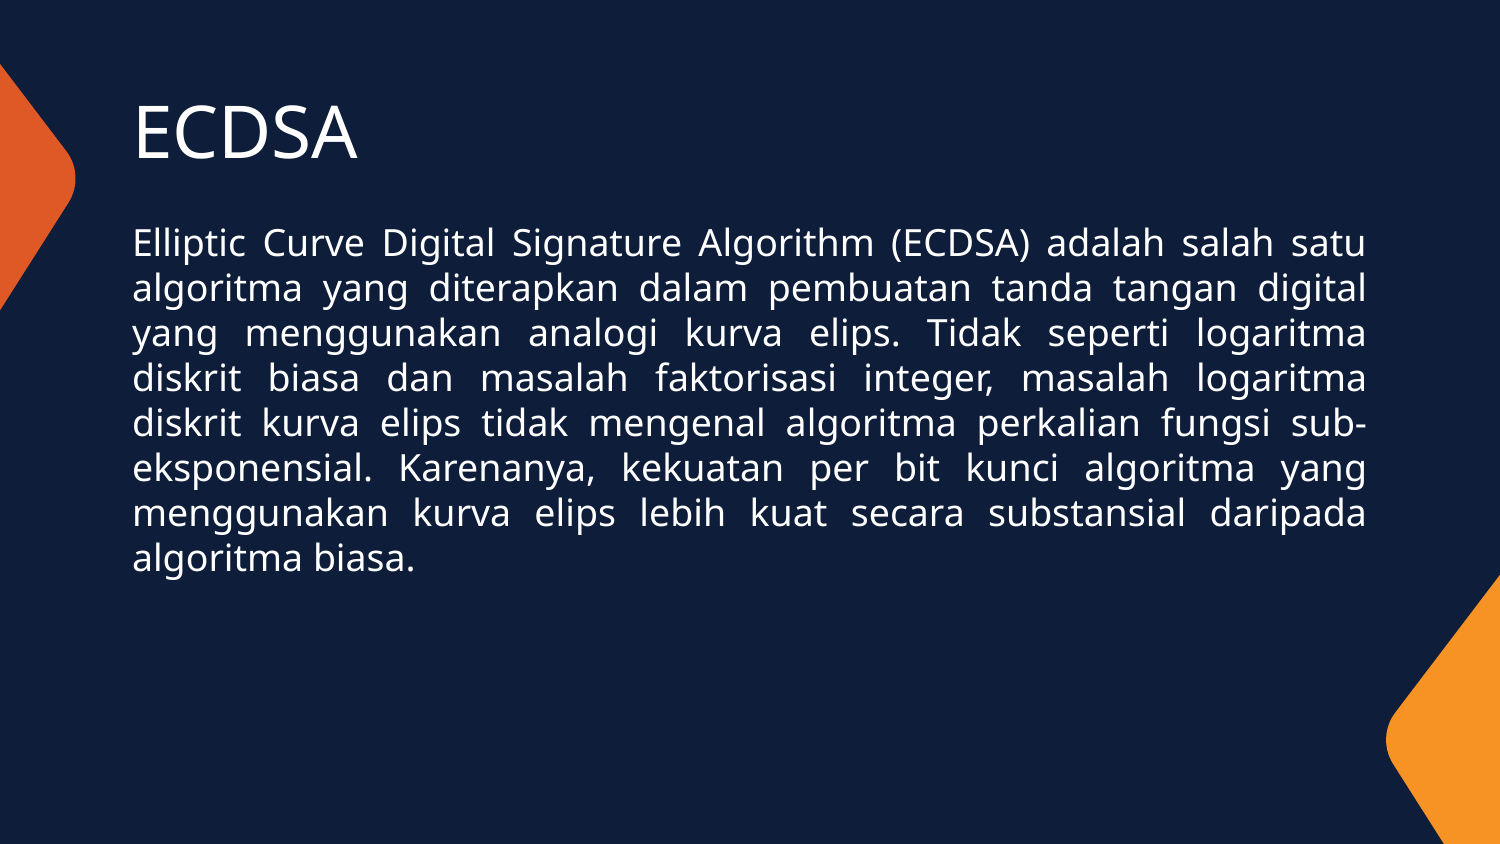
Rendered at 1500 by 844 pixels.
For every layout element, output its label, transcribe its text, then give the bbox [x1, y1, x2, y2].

title ECDSA [116, 88, 1086, 171]
list Elliptic Curve Digital Signature Algorithm (ECDSA) adalah salah satu algoritma yang diterapkan dalam pembuatan tanda tangan digital yang menggunakan analogi kurva elips. Tidak seperti logaritma diskrit biasa dan masalah faktorisasi integer, masalah logaritma diskrit kurva elips tidak mengenal algoritma perkalian fungsi sub-eksponensial. Karenanya, kekuatan per bit kunci algoritma yang menggunakan kurva elips lebih kuat secara substansial daripada algoritma biasa. [116, 203, 1383, 756]
